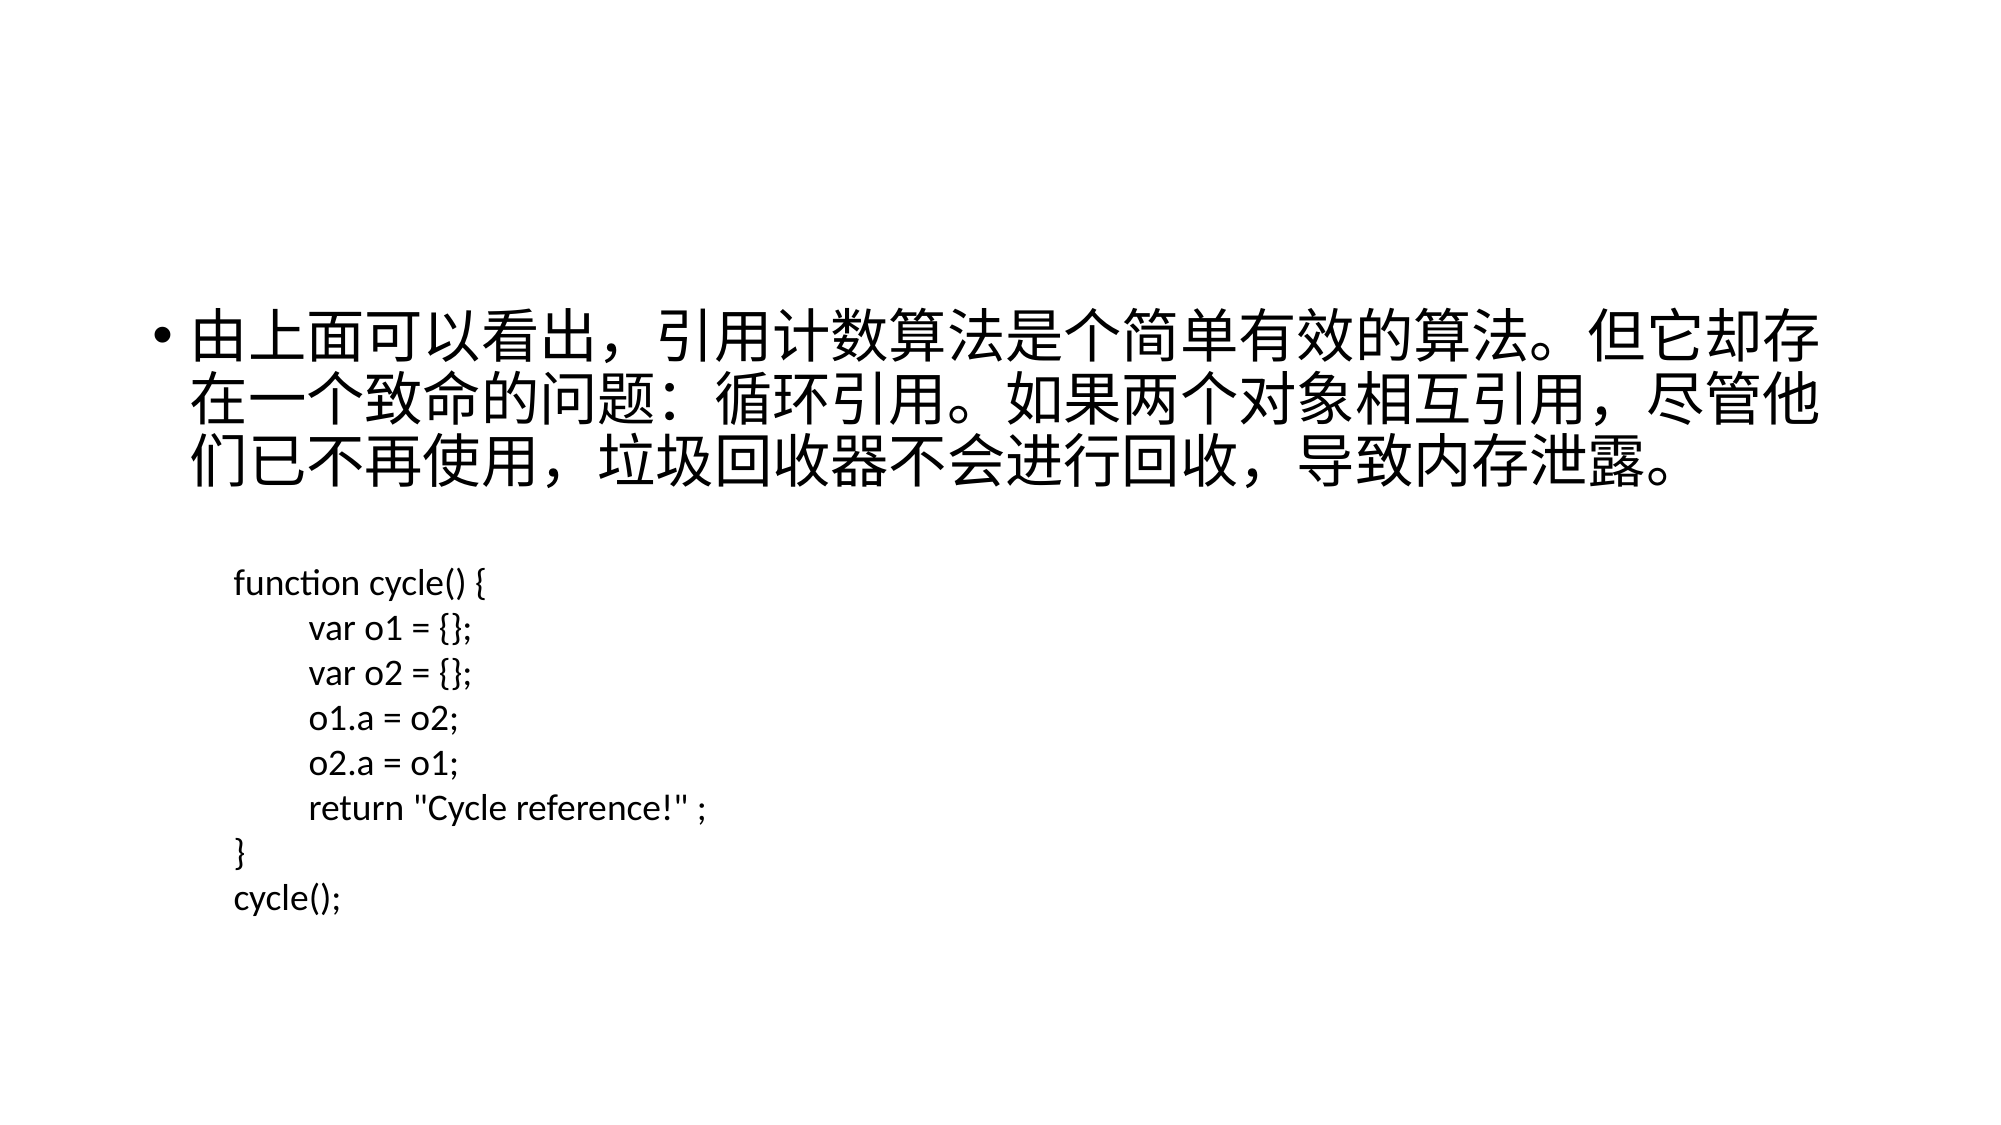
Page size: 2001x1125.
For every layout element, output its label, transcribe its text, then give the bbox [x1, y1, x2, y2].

list 由上面可以看出，引用计数算法是个简单有效的算法。但它却存在一个致命的问题：循环引用。如果两个对象相互引用，尽管他们已不再使用，垃圾回收器不会进行回收，导致内存泄露。 [137, 299, 1863, 541]
text_box function cycle() { var o1 = {}; var o2 = {}; o1.a = o2; o2.a = o1; return "Cycle reference!" ; } cycle(); [218, 550, 1573, 971]
